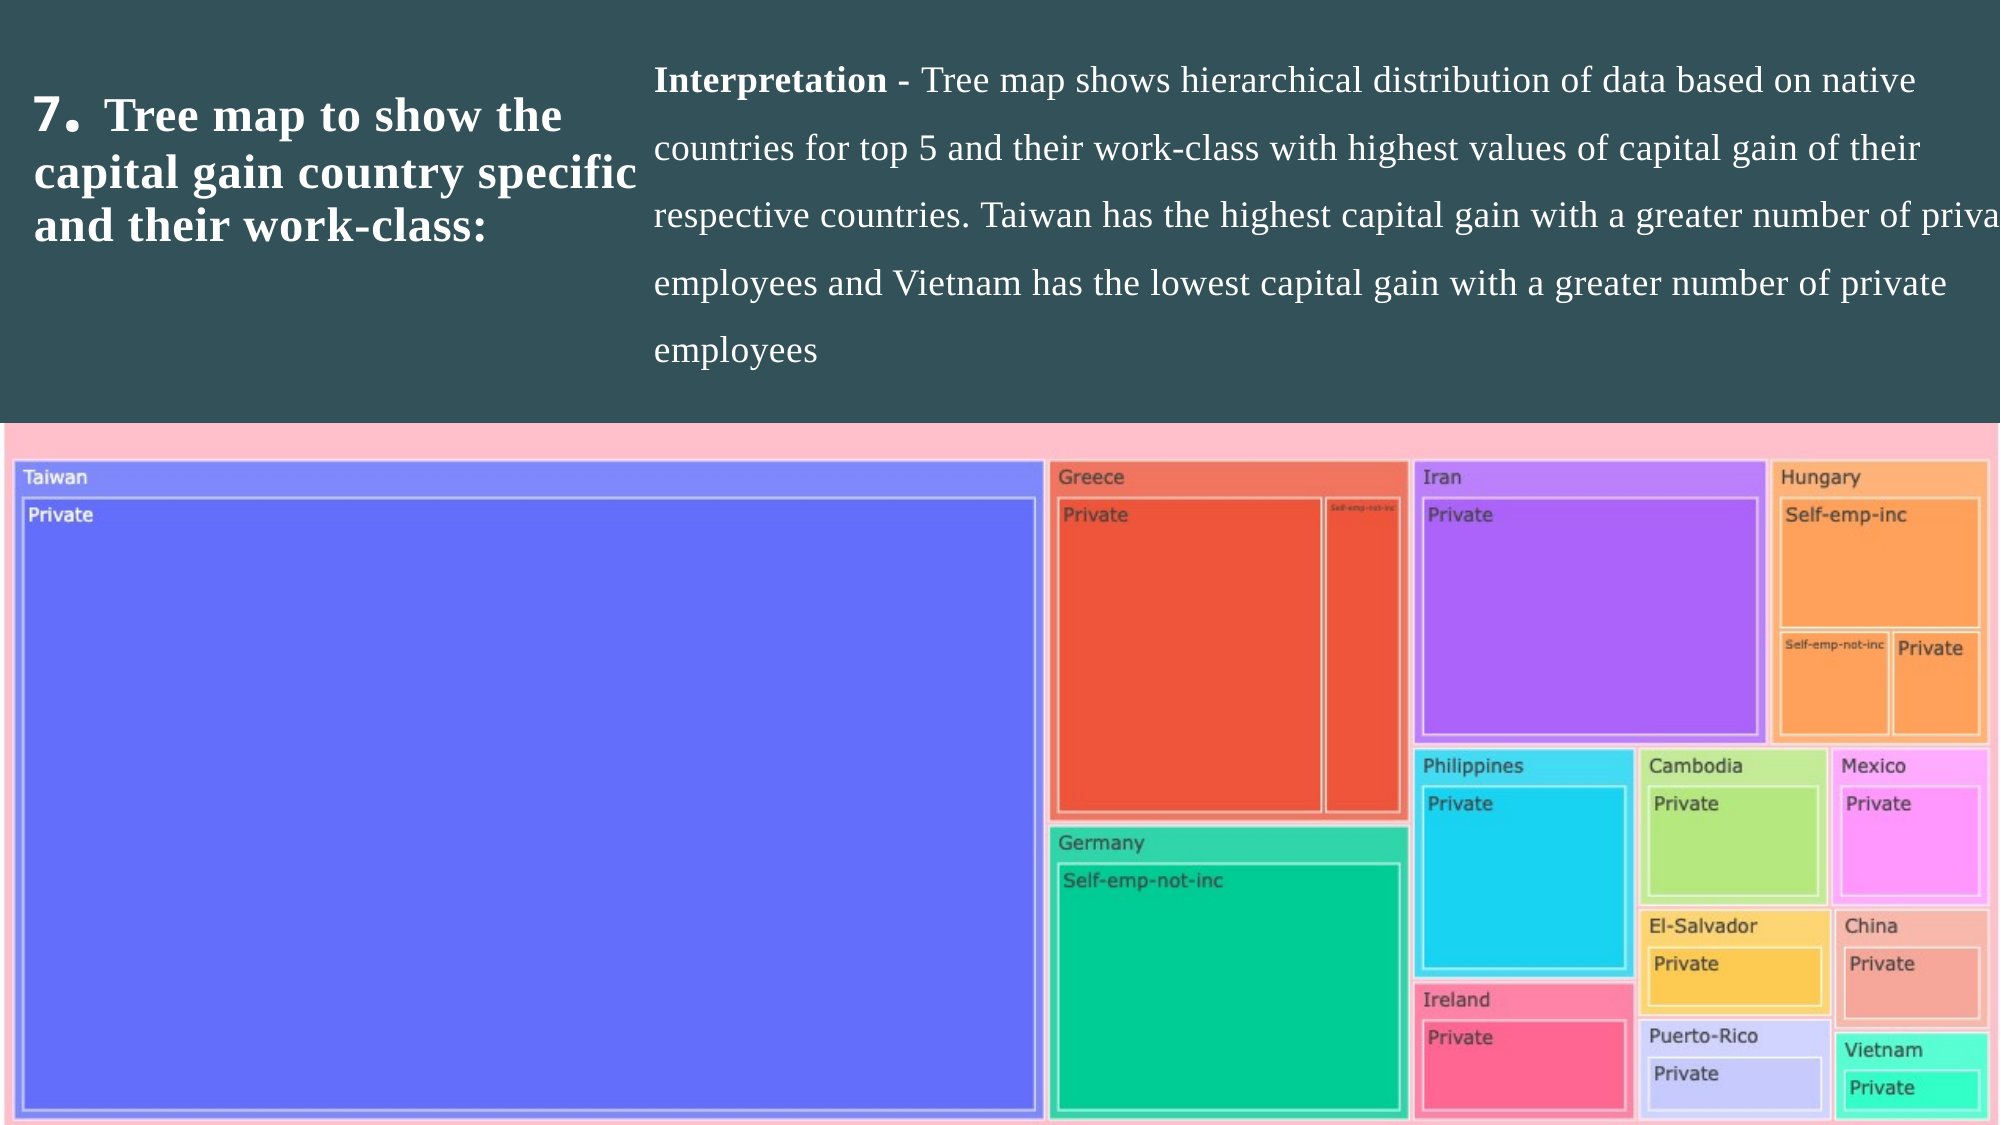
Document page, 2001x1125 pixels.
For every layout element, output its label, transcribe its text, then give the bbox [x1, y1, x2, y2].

list Interpretation - Tree map shows hierarchical distribution of data based on native countries for top 5 and their work-class with highest values of capital gain of their respective countries. Taiwan has the highest capital gain with a greater number of private employees and Vietnam has the lowest capital gain with a greater number of private employees [653, 32, 2000, 423]
title 7. Tree map to show the capital gain country specific and their work-class: [33, 68, 653, 361]
text_box [0, 0, 2000, 423]
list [0, 423, 2000, 1125]
